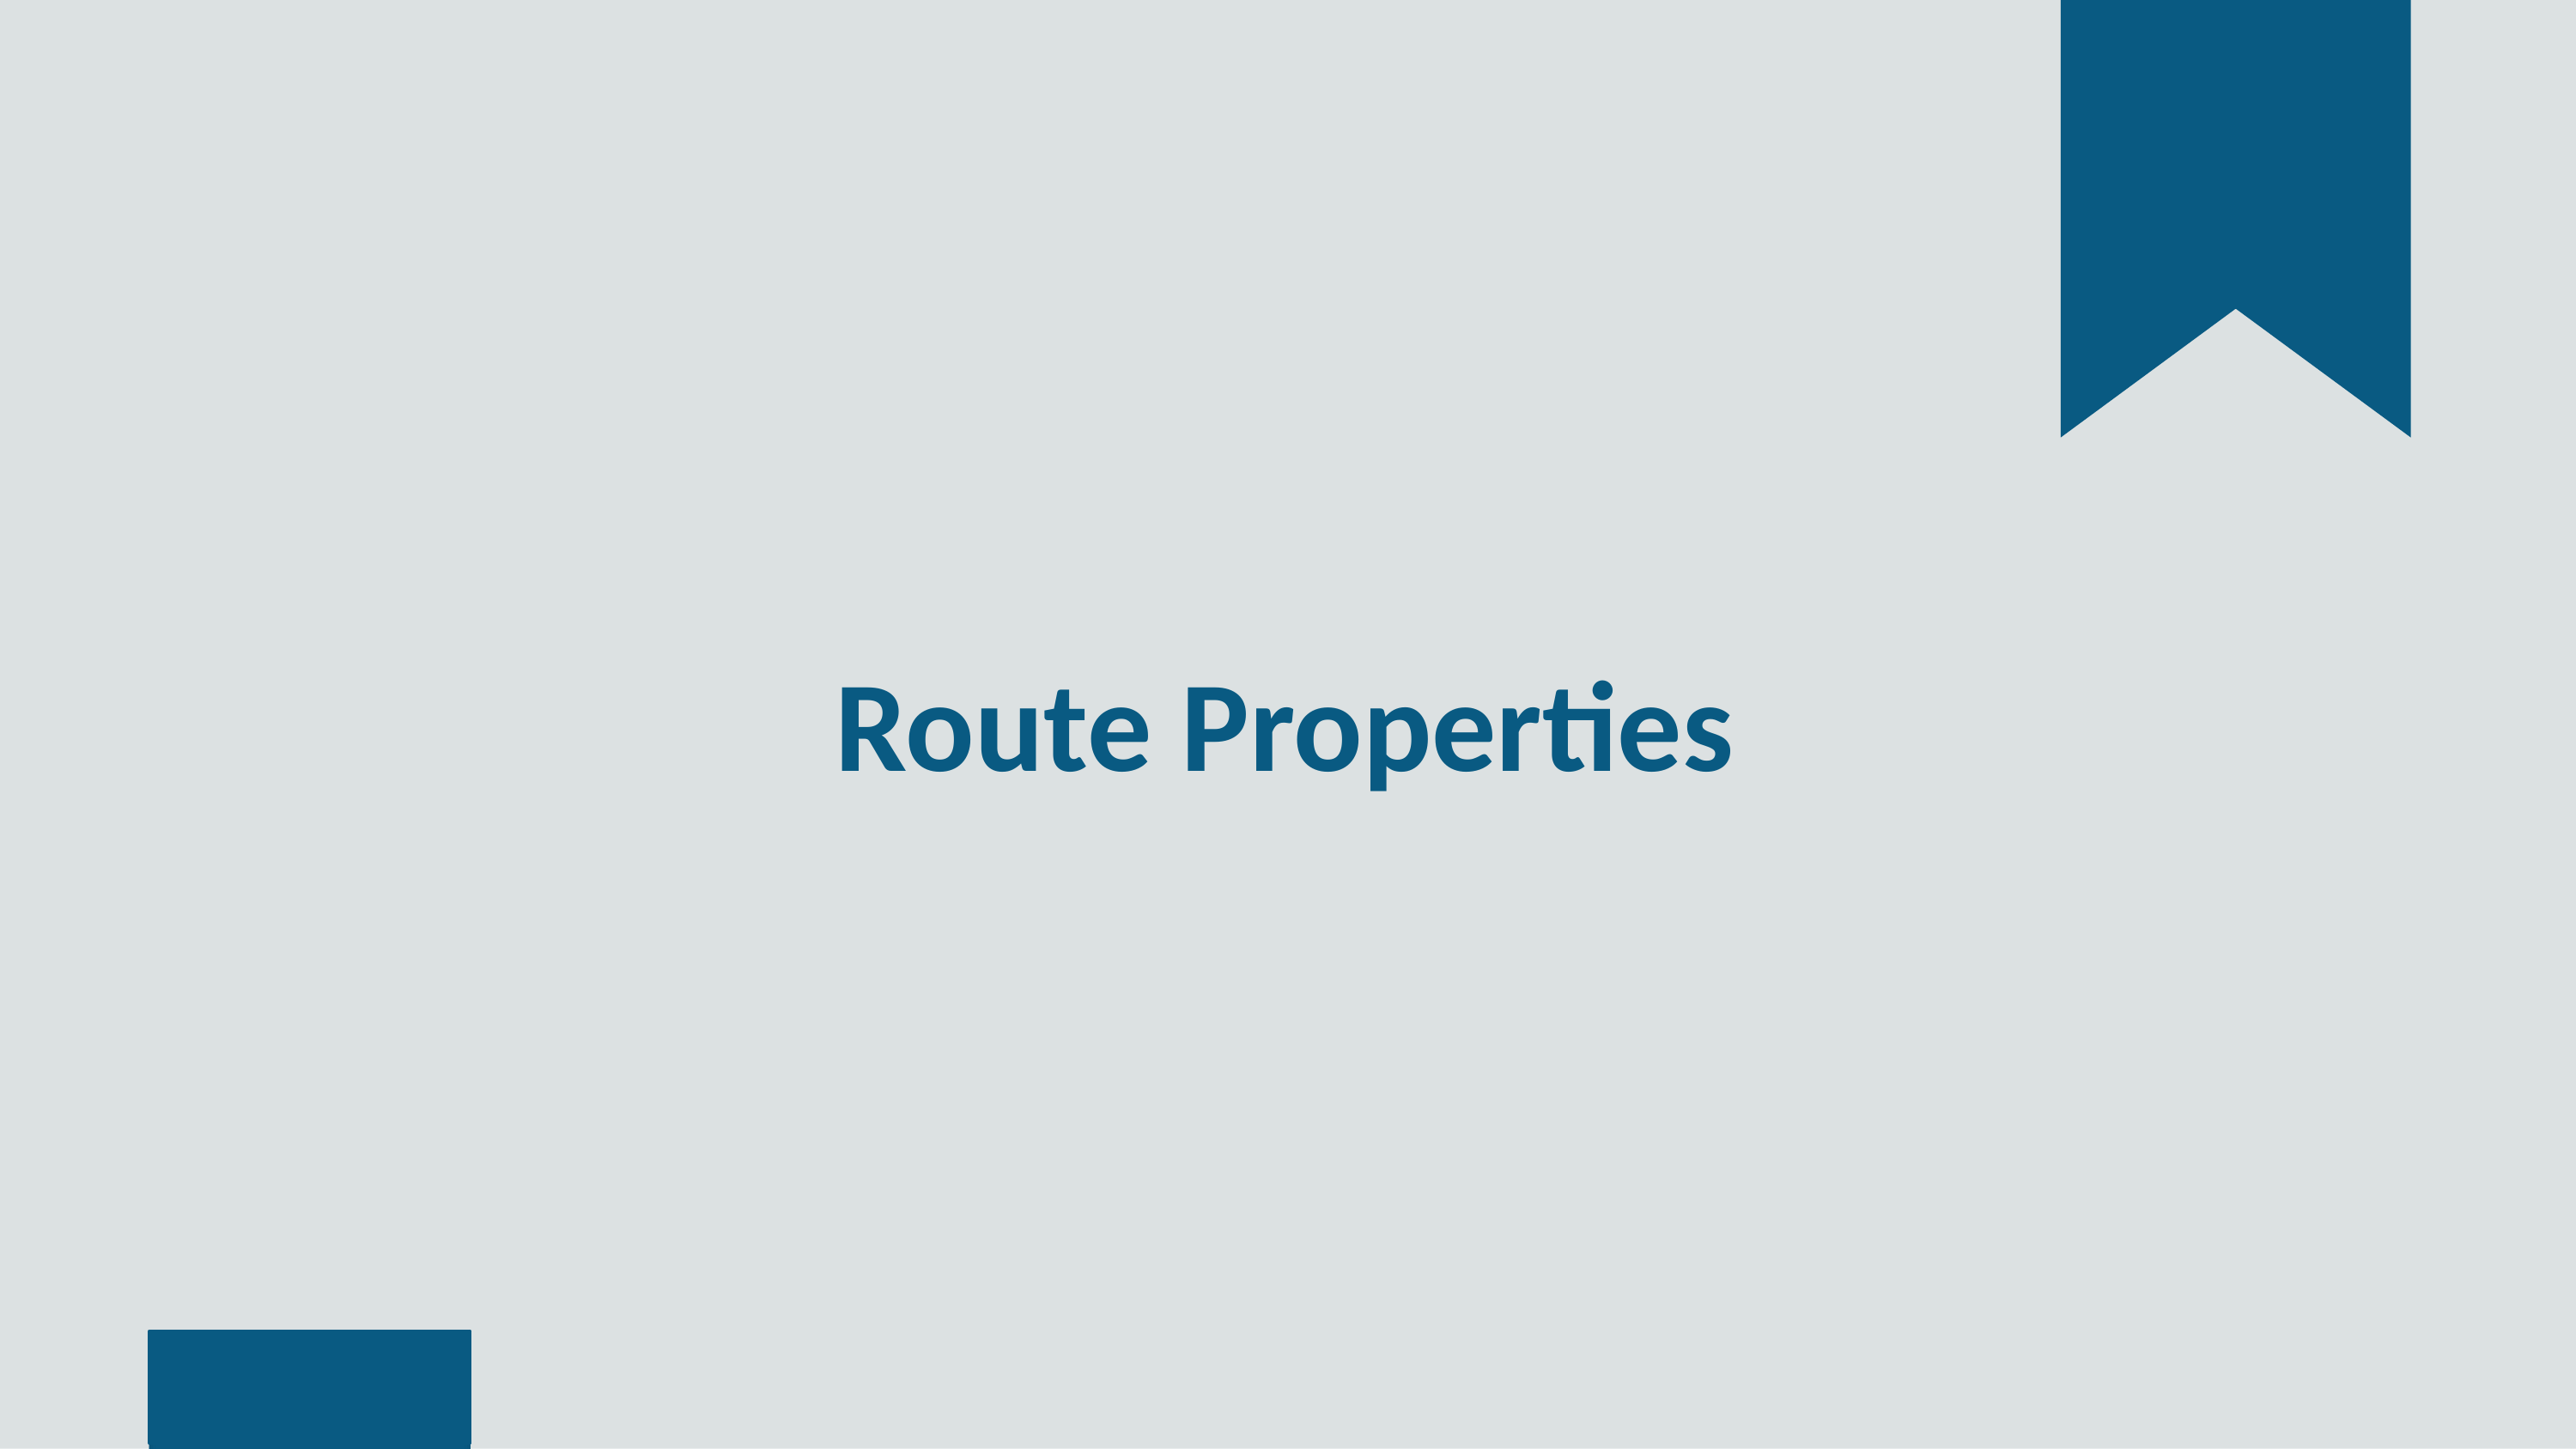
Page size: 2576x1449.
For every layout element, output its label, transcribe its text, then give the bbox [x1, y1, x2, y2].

title Route Properties [833, 640, 1741, 885]
